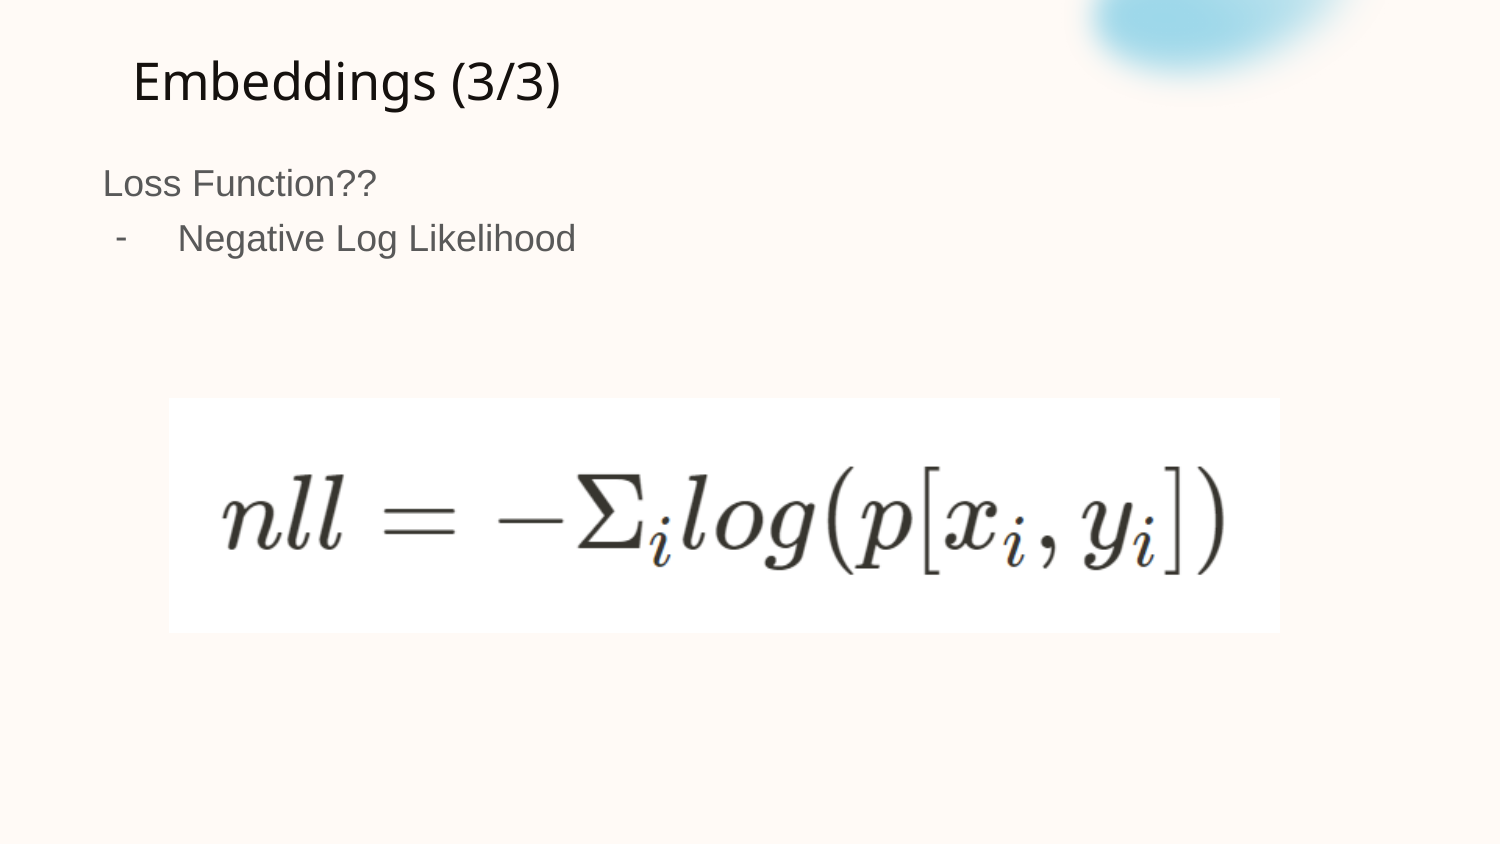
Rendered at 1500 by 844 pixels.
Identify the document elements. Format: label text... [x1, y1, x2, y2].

text_box Loss Function?? Negative Log Likelihood [87, 143, 1354, 324]
title Embeddings (3/3) [117, 33, 1383, 124]
picture [168, 398, 1281, 633]
picture [949, 0, 1475, 275]
